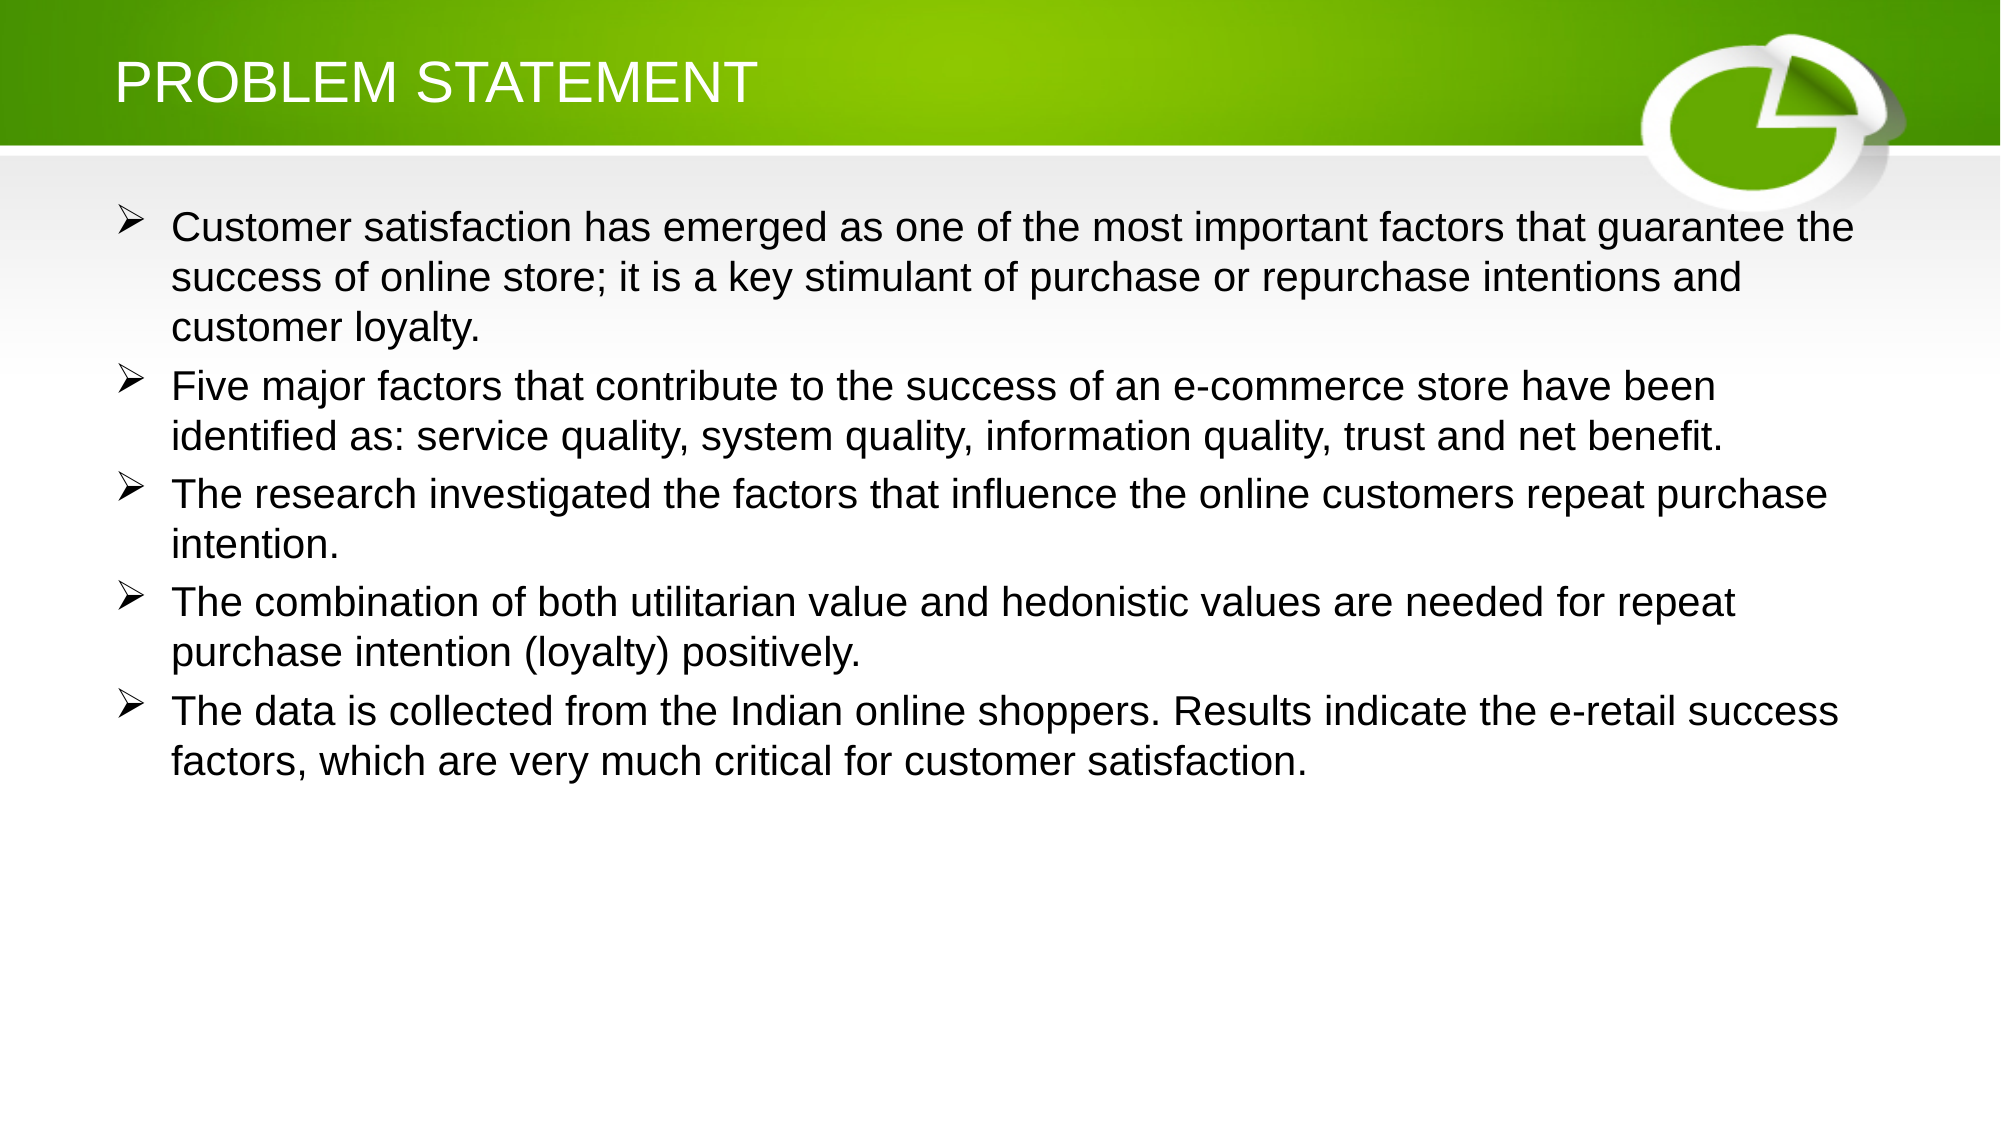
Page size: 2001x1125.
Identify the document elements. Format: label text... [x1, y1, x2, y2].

title PROBLEM STATEMENT [99, 30, 1901, 127]
list Customer satisfaction has emerged as one of the most important factors that guarantee the success of online store; it is a key stimulant of purchase or repurchase intentions and customer loyalty. Five major factors that contribute to the success of an e-commerce store have been identified as: service quality, system quality, information quality, trust and net benefit. The research investigated the factors that influence the online customers repeat purchase intention. The combination of both utilitarian value and hedonistic values are needed for repeat purchase intention (loyalty) positively. The data is collected from the Indian online shoppers. Results indicate the e-retail success factors, which are very much critical for customer satisfaction. [99, 192, 1901, 1006]
picture [0, 0, 2001, 1125]
